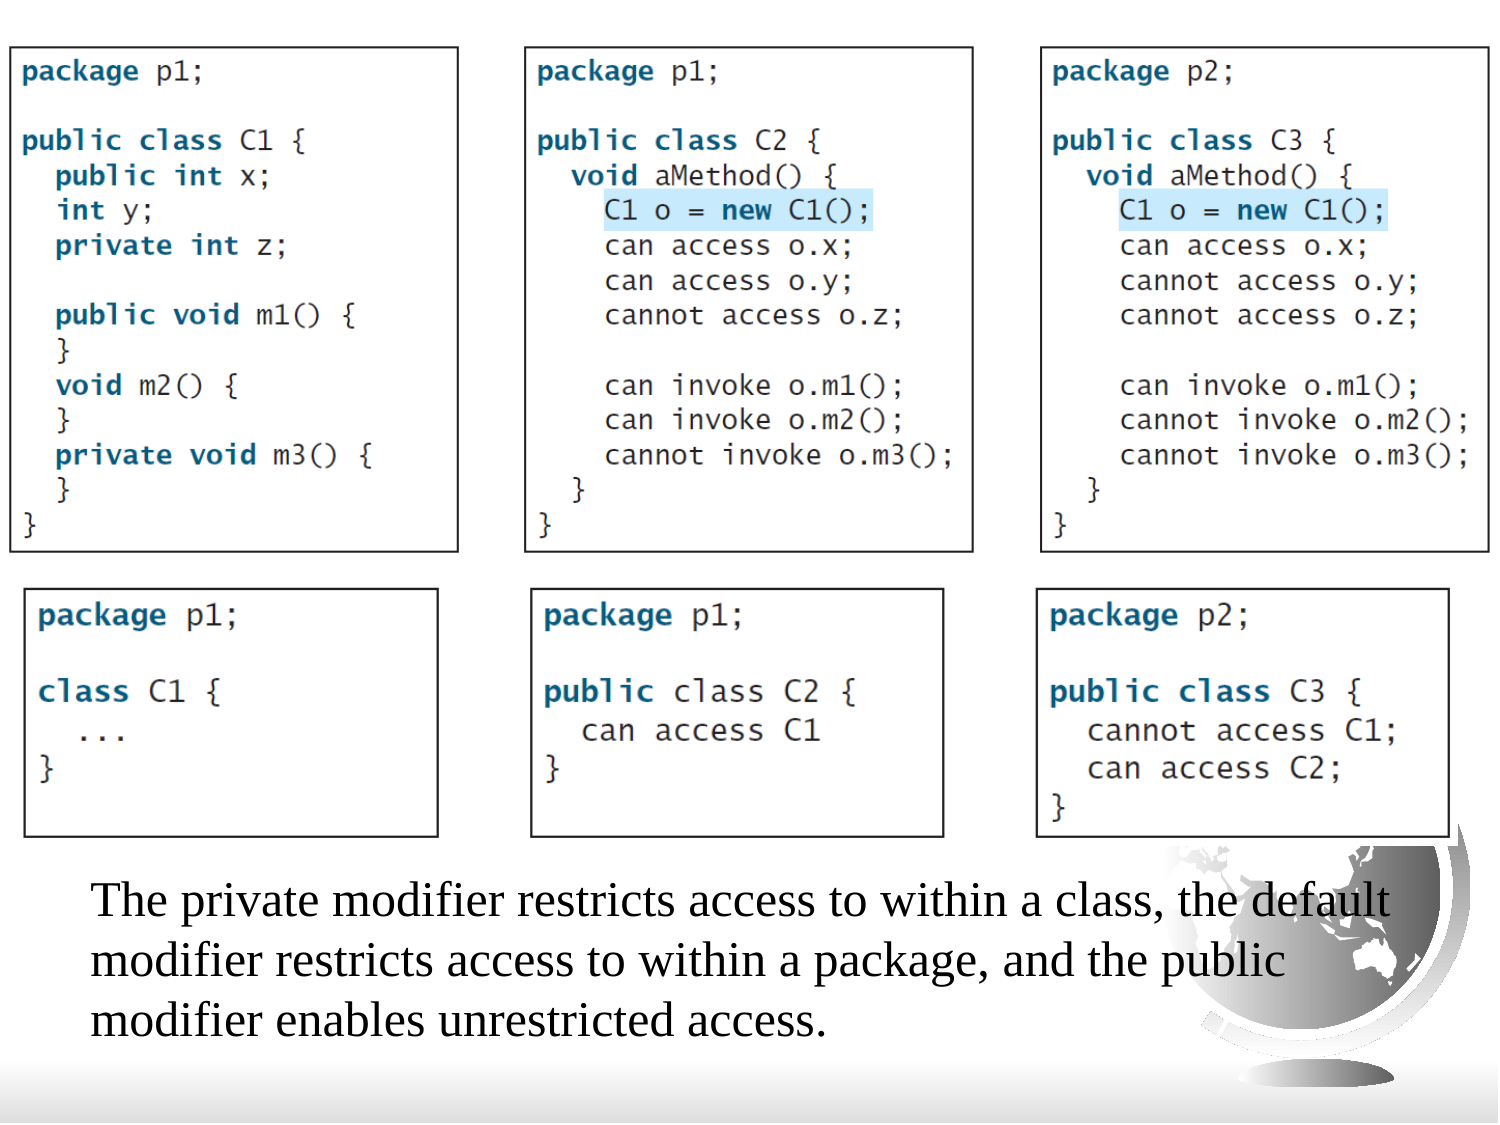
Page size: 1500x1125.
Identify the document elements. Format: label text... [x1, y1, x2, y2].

text_box The private modifier restricts access to within a class, the default modifier restricts access to within a package, and the public modifier enables unrestricted access. [75, 858, 1457, 1054]
slide_number [1074, 1054, 1388, 1125]
picture [2, 37, 1500, 560]
picture [19, 581, 1458, 846]
